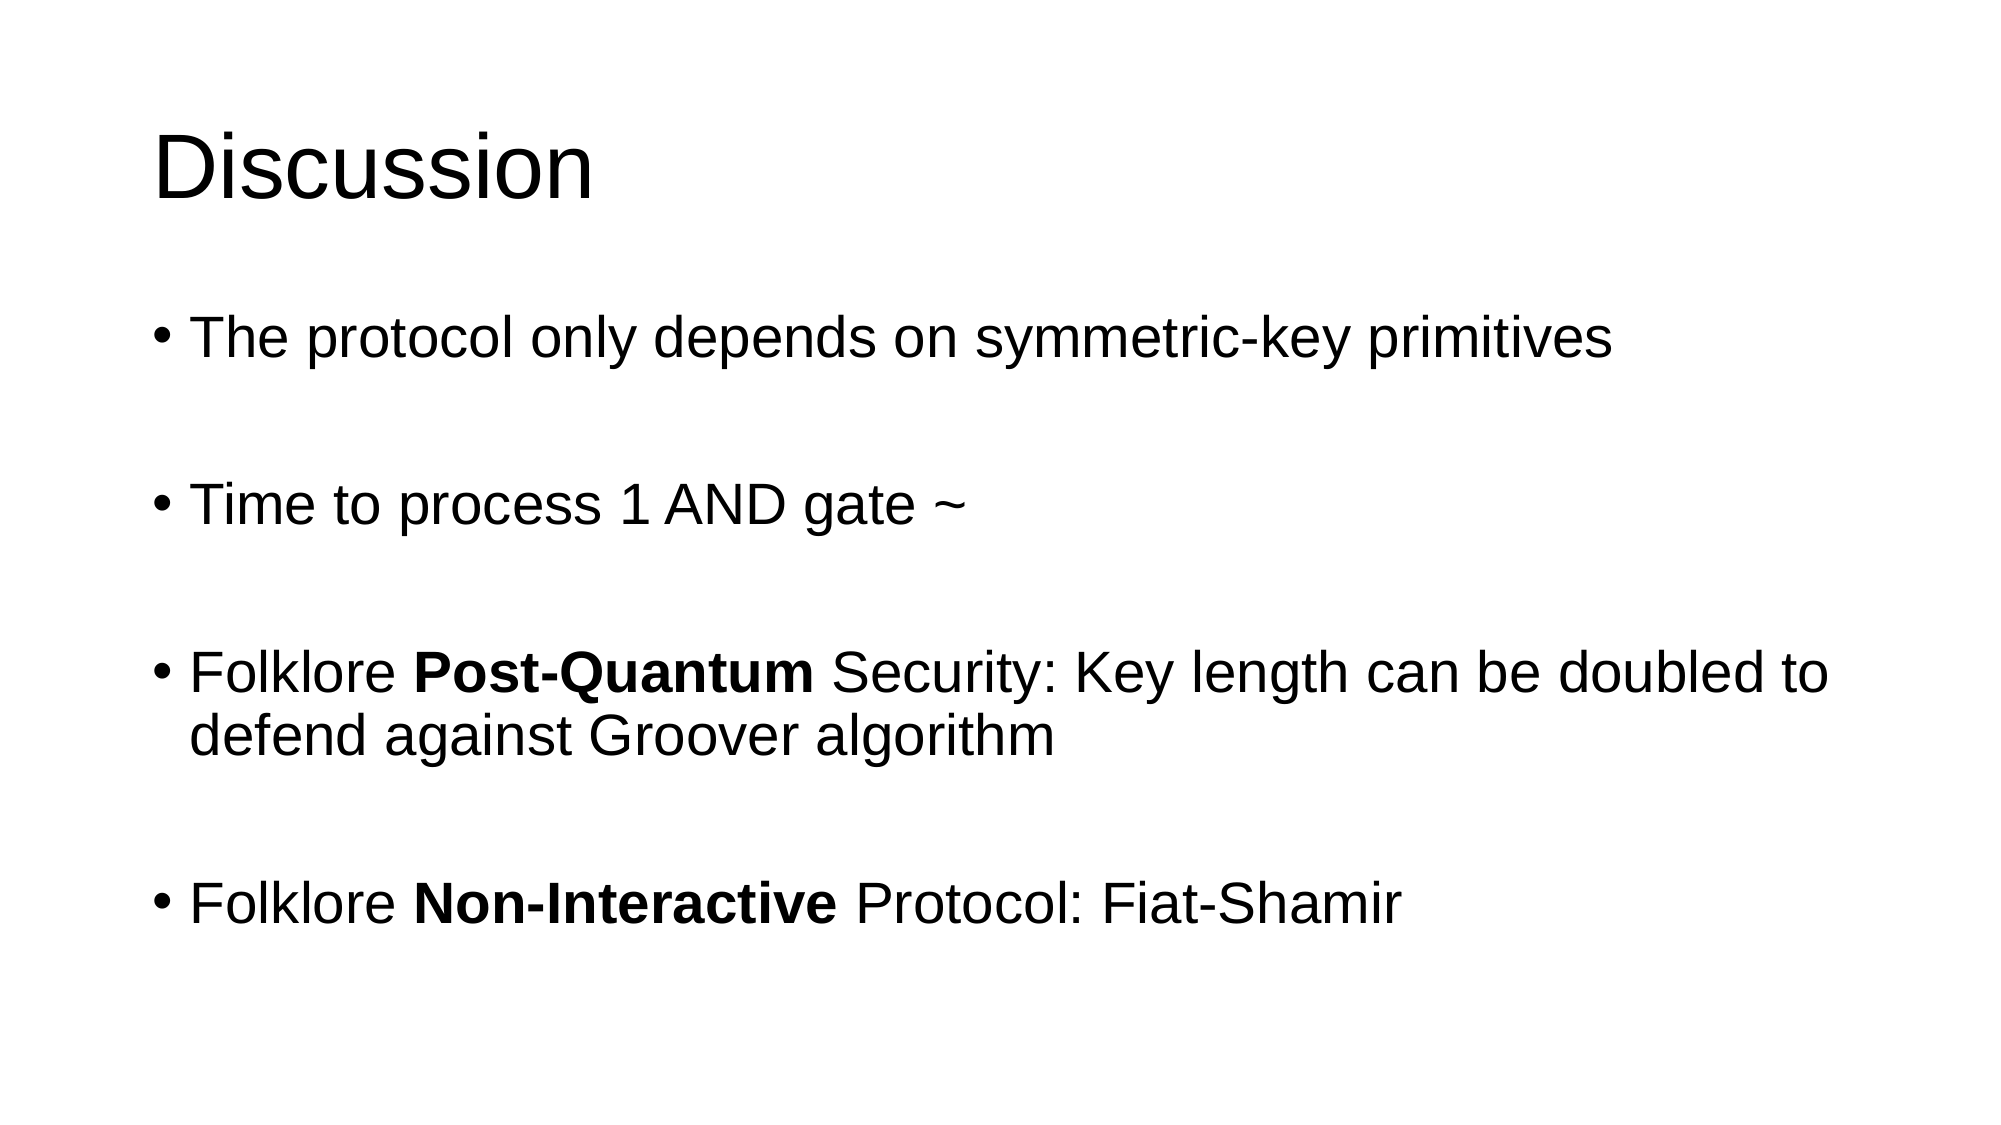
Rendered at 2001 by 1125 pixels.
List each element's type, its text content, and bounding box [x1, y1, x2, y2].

title Discussion [137, 59, 1863, 278]
